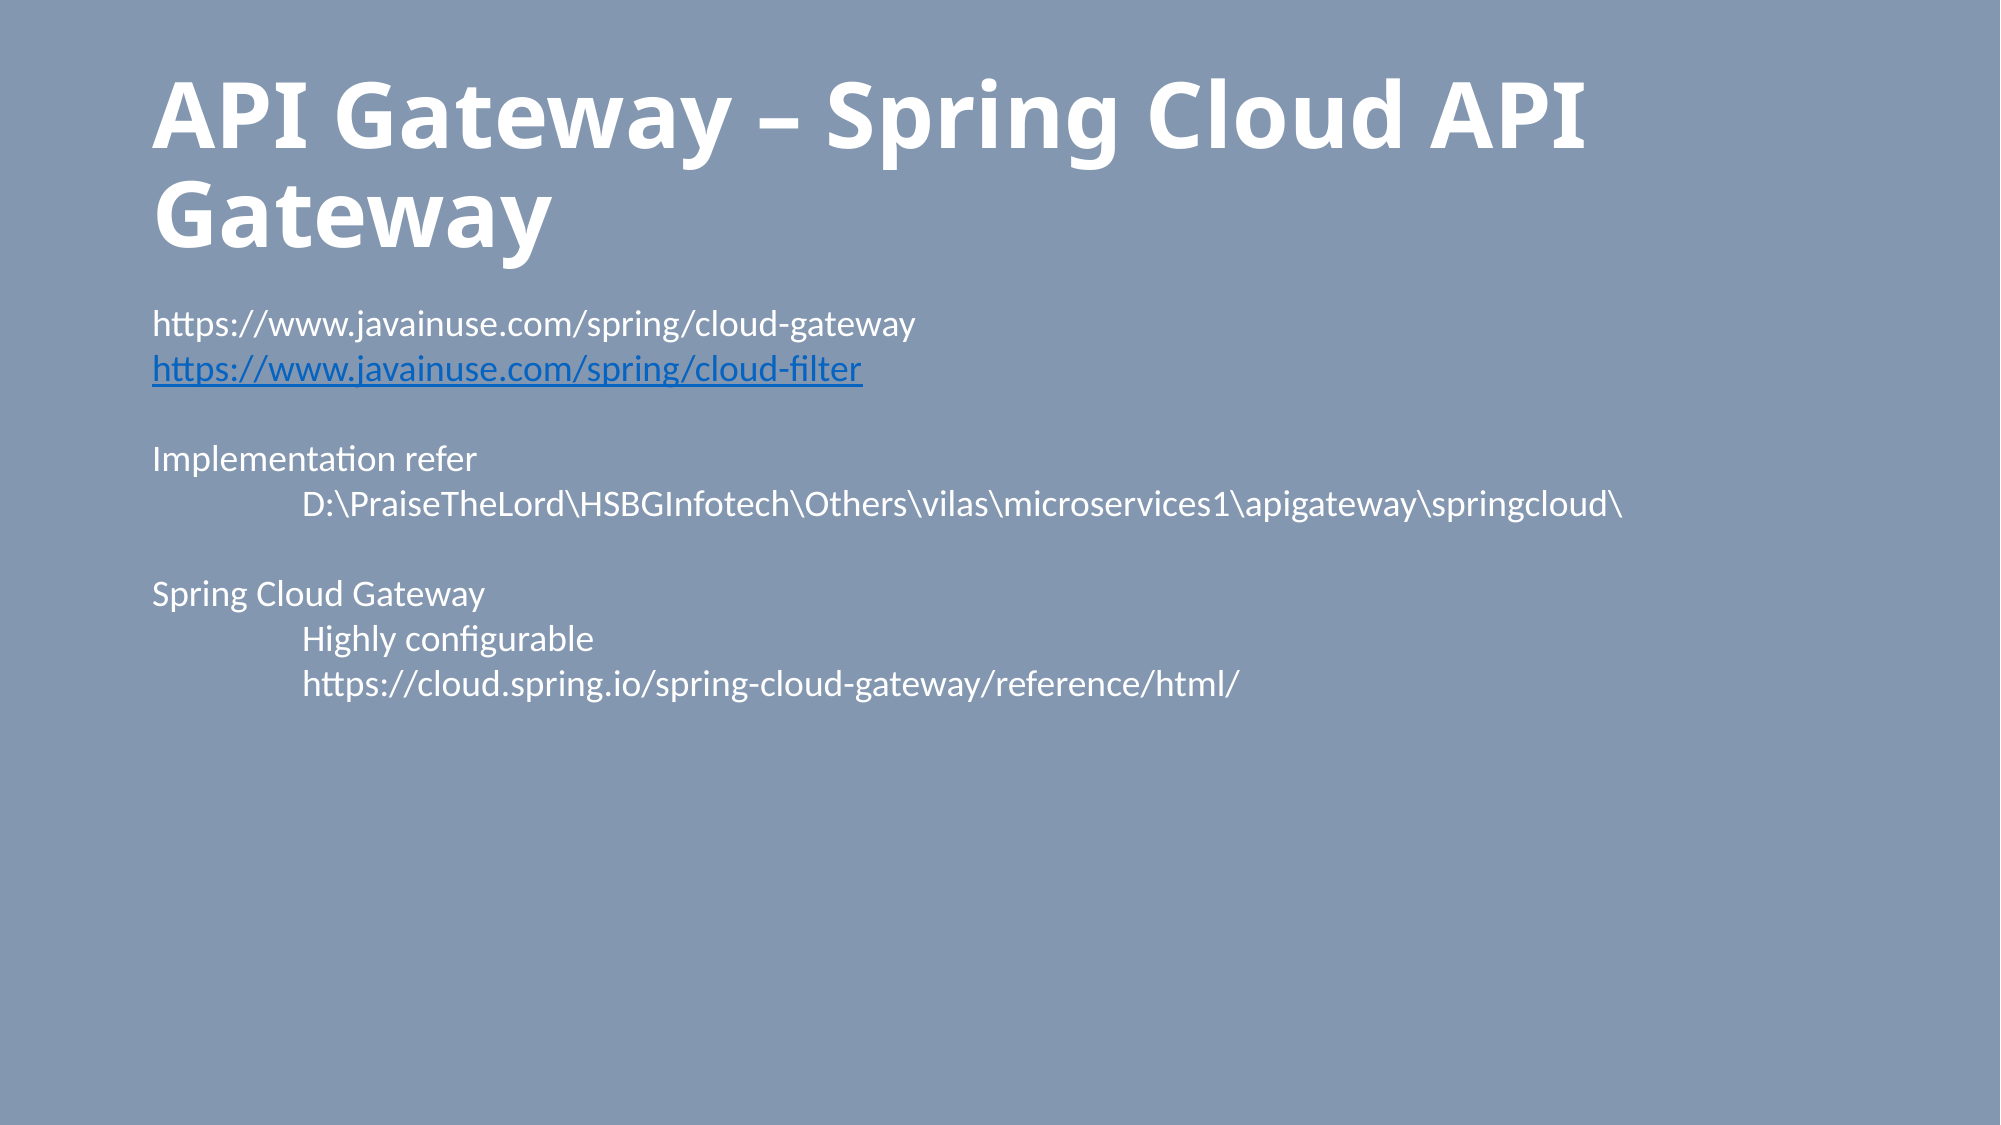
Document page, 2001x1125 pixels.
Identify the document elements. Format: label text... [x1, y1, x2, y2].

text_box https://www.javainuse.com/spring/cloud-gateway https://www.javainuse.com/spring/cloud-filter Implementation refer D:\PraiseTheLord\HSBGInfotech\Others\vilas\microservices1\apigateway\springcloud\ Spring Cloud Gateway Highly configurable https://cloud.spring.io/spring-cloud-gateway/reference/html/ [137, 291, 1863, 712]
title API Gateway – Spring Cloud API Gateway [137, 59, 1959, 278]
